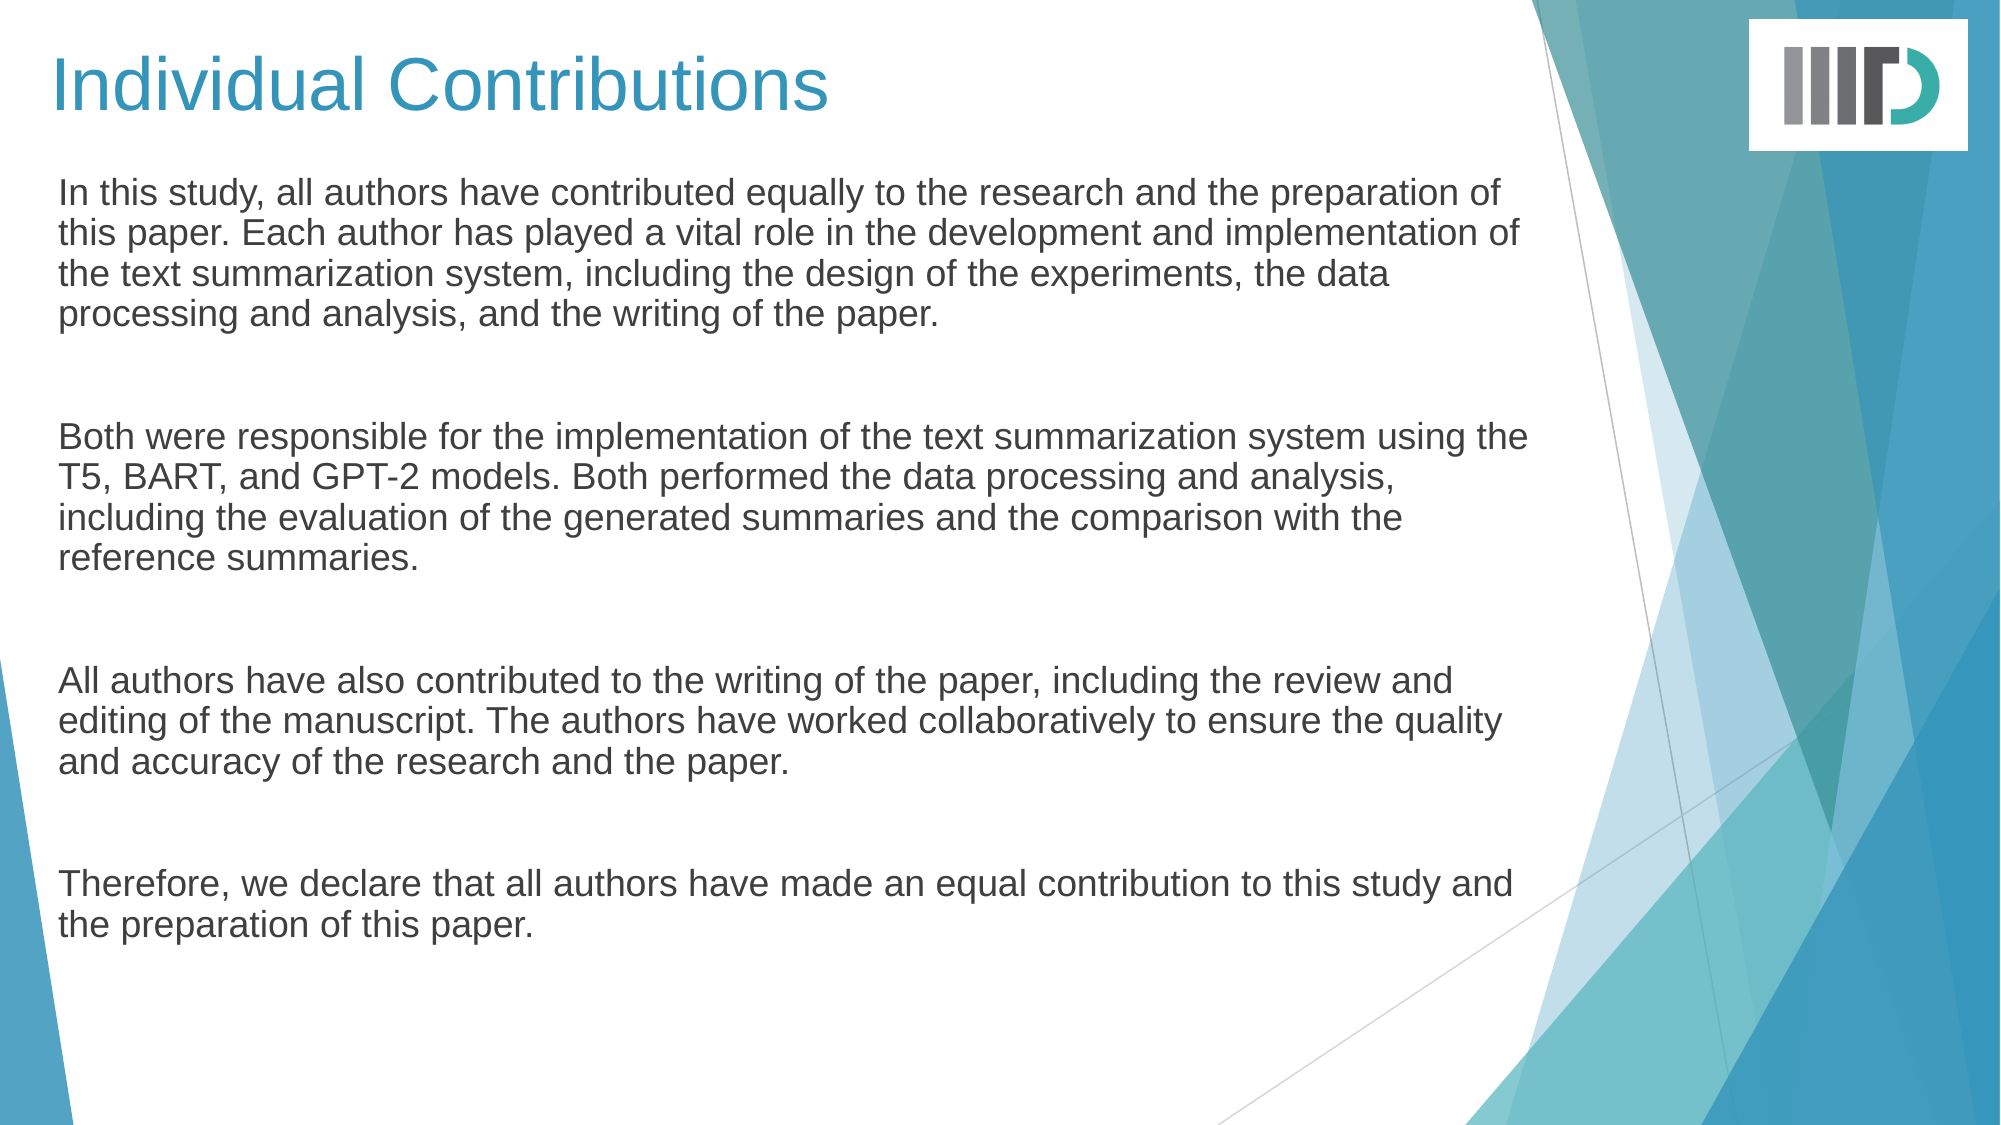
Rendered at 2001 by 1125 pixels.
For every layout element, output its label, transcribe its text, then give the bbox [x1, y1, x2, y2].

picture [1749, 19, 1968, 151]
list In this study, all authors have contributed equally to the research and the preparation of this paper. Each author has played a vital role in the development and implementation of the text summarization system, including the design of the experiments, the data processing and analysis, and the writing of the paper. Both were responsible for the implementation of the text summarization system using the T5, BART, and GPT-2 models. Both performed the data processing and analysis, including the evaluation of the generated summaries and the comparison with the reference summaries. All authors have also contributed to the writing of the paper, including the review and editing of the manuscript. The authors have worked collaboratively to ensure the quality and accuracy of the research and the paper. Therefore, we declare that all authors have made an equal contribution to this study and the preparation of this paper. [43, 158, 1554, 945]
title Individual Contributions [35, 27, 1446, 168]
